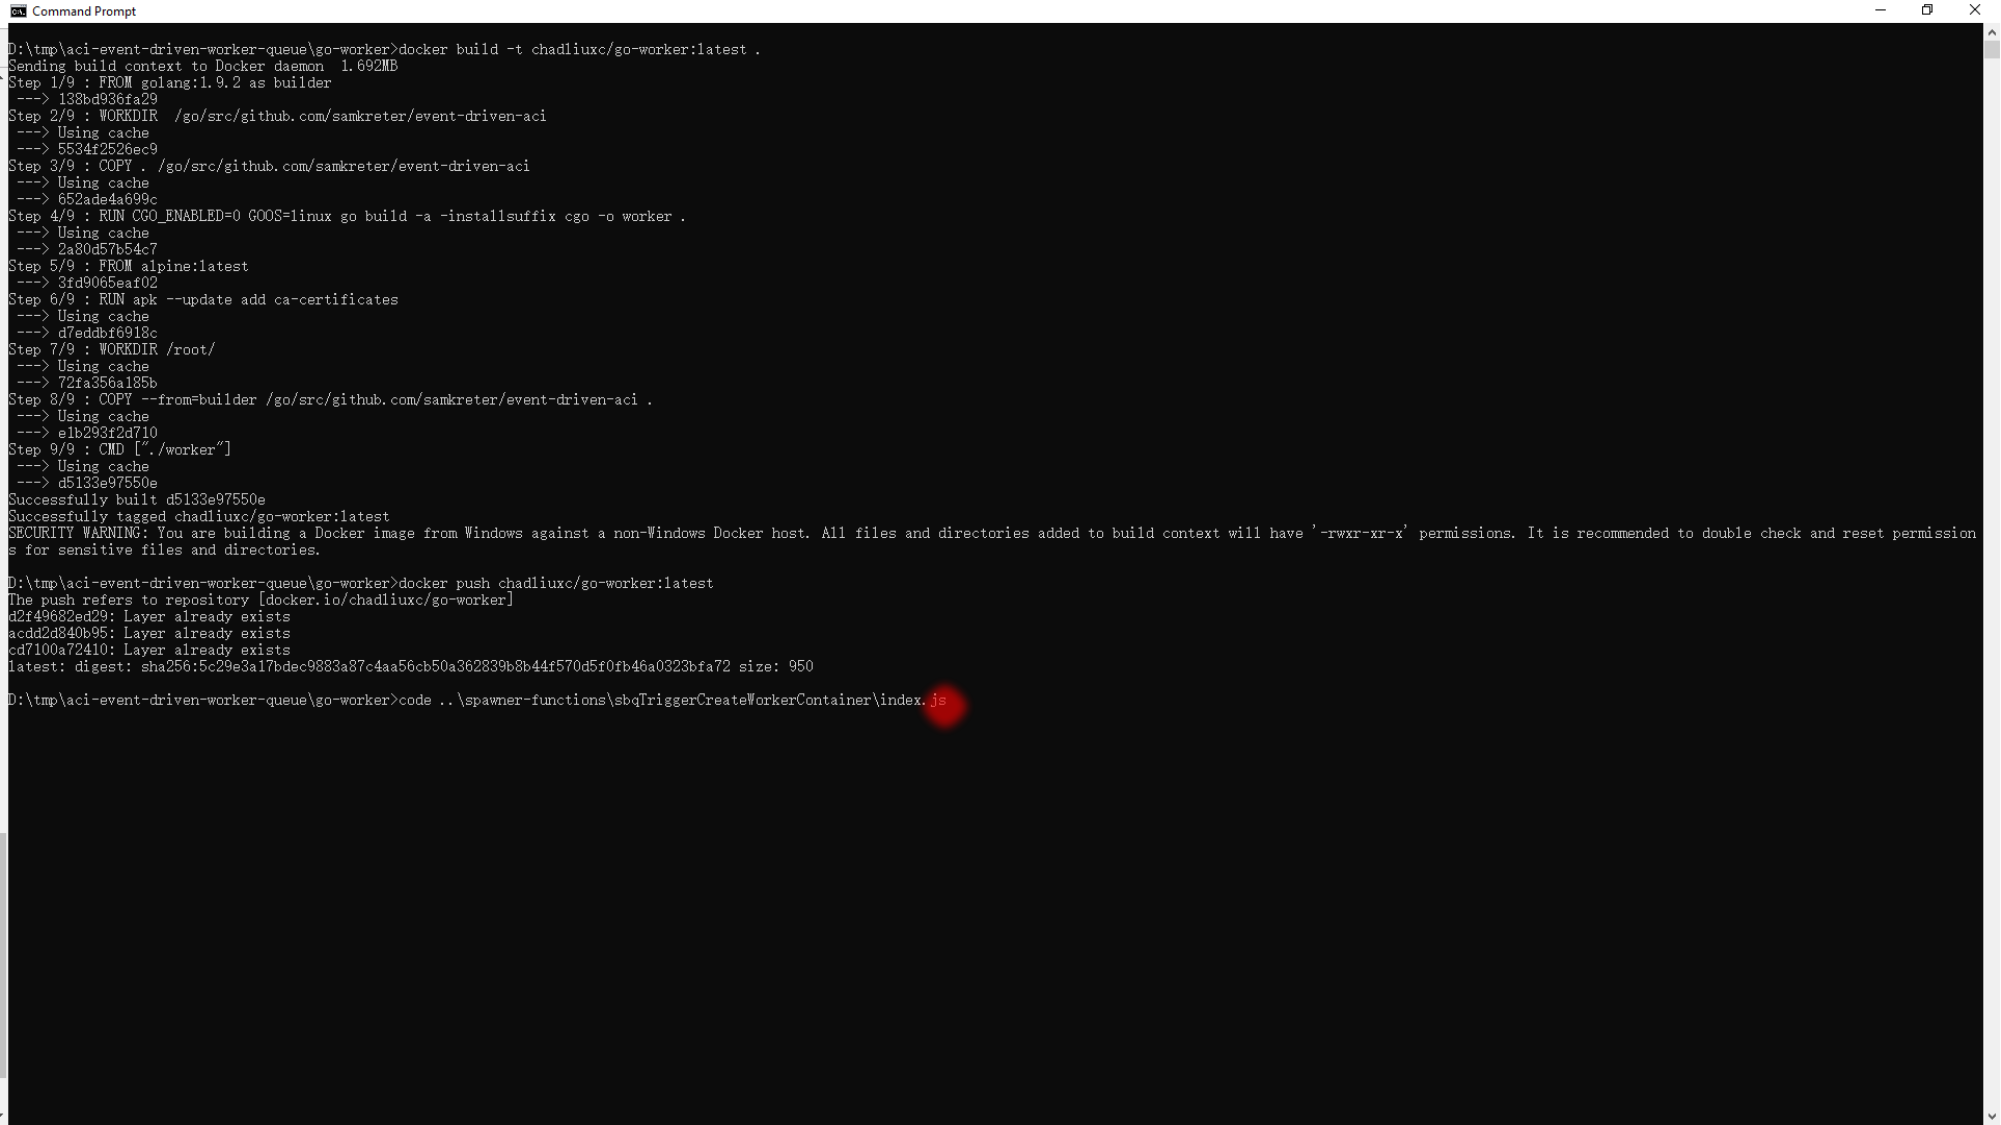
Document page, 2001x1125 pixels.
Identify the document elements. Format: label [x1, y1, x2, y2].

text_box [931, 694, 958, 719]
picture [0, 0, 2001, 1125]
